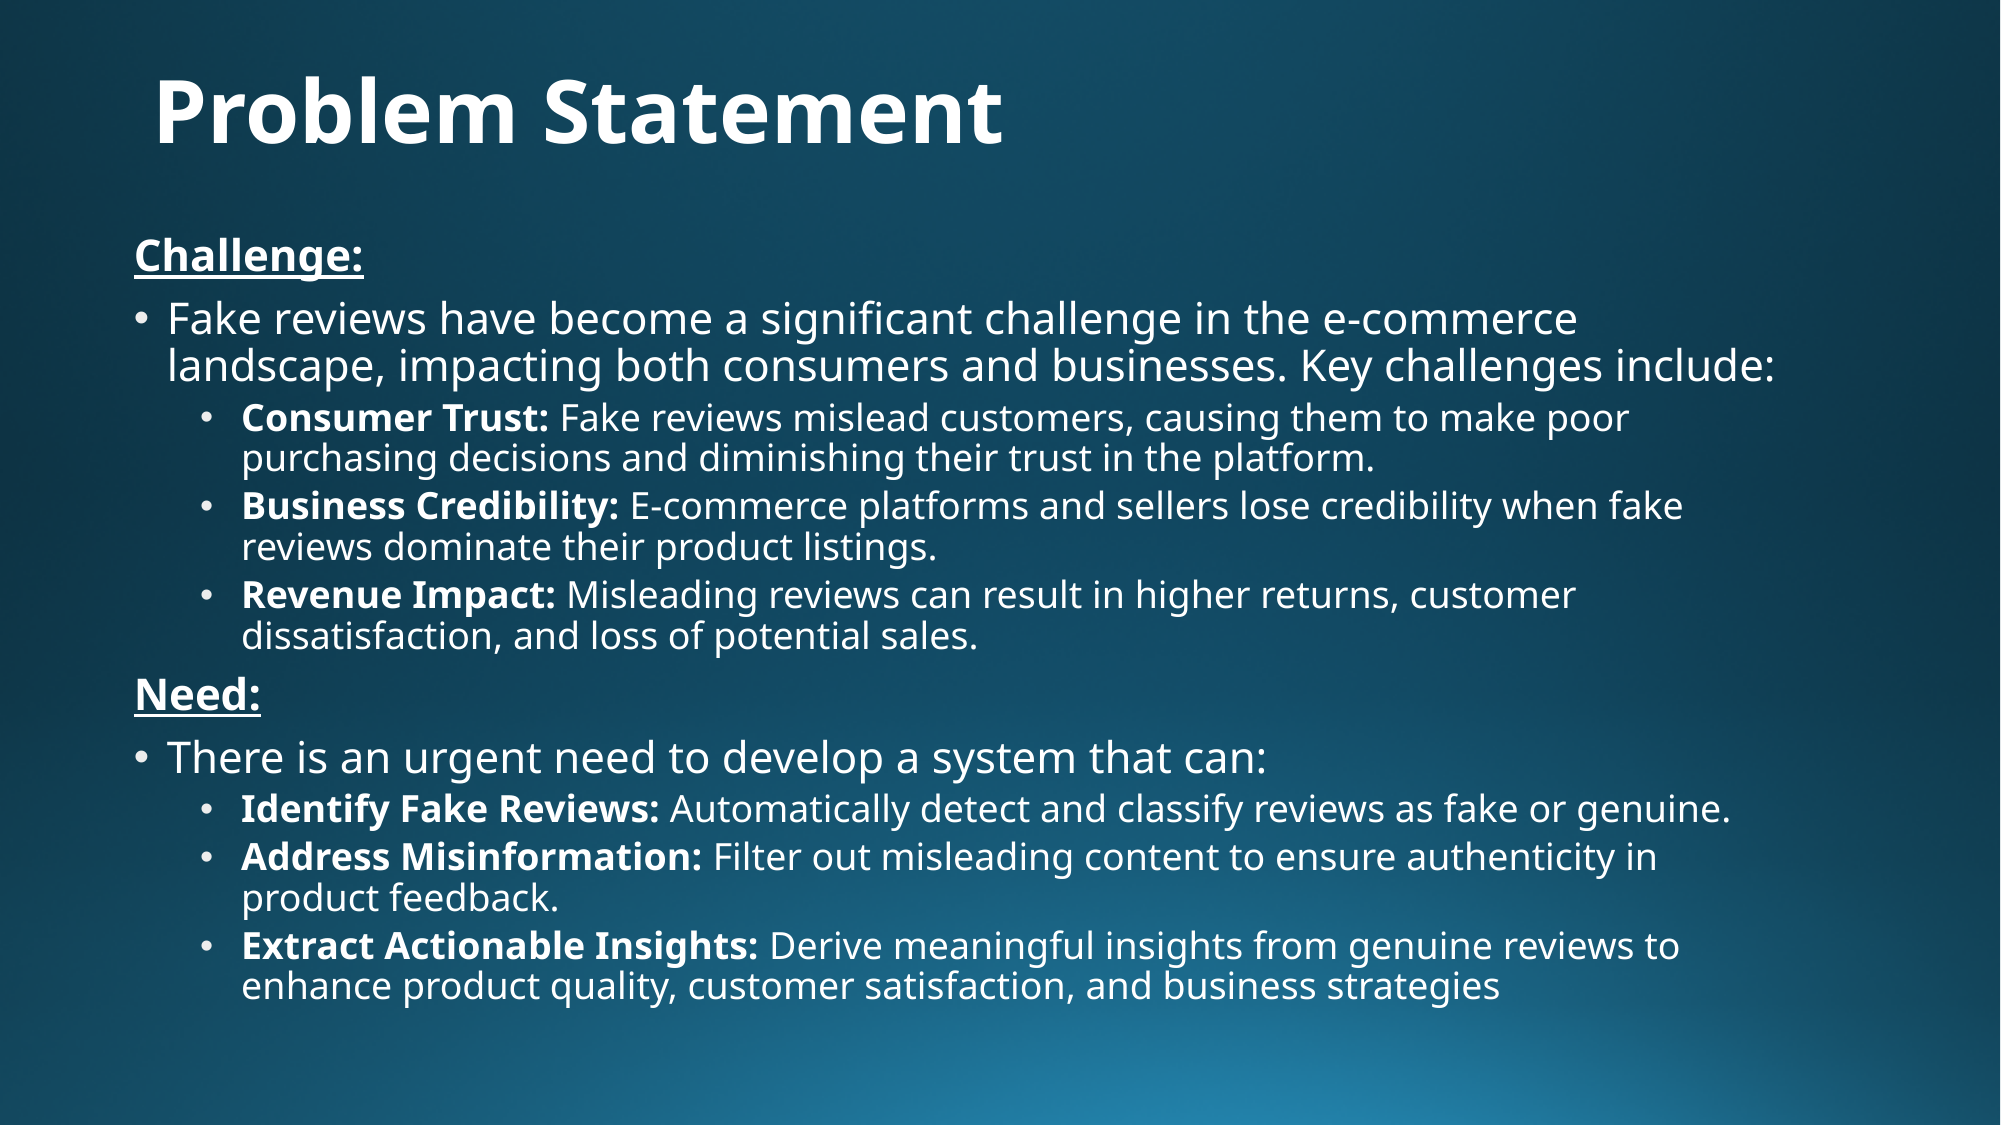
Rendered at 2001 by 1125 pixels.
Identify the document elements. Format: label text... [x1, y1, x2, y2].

title Problem Statement [137, 59, 1863, 171]
list Challenge: Fake reviews have become a significant challenge in the e-commerce landscape, impacting both consumers and businesses. Key challenges include: Consumer Trust: Fake reviews mislead customers, causing them to make poor purchasing decisions and diminishing their trust in the platform. Business Credibility: E-commerce platforms and sellers lose credibility when fake reviews dominate their product listings. Revenue Impact: Misleading reviews can result in higher returns, customer dissatisfaction, and loss of potential sales. Need: There is an urgent need to develop a system that can: Identify Fake Reviews: Automatically detect and classify reviews as fake or genuine. Address Misinformation: Filter out misleading content to ensure authenticity in product feedback. Extract Actionable Insights: Derive meaningful insights from genuine reviews to enhance product quality, customer satisfaction, and business strategies [118, 226, 1798, 1030]
picture [0, 0, 2001, 1125]
